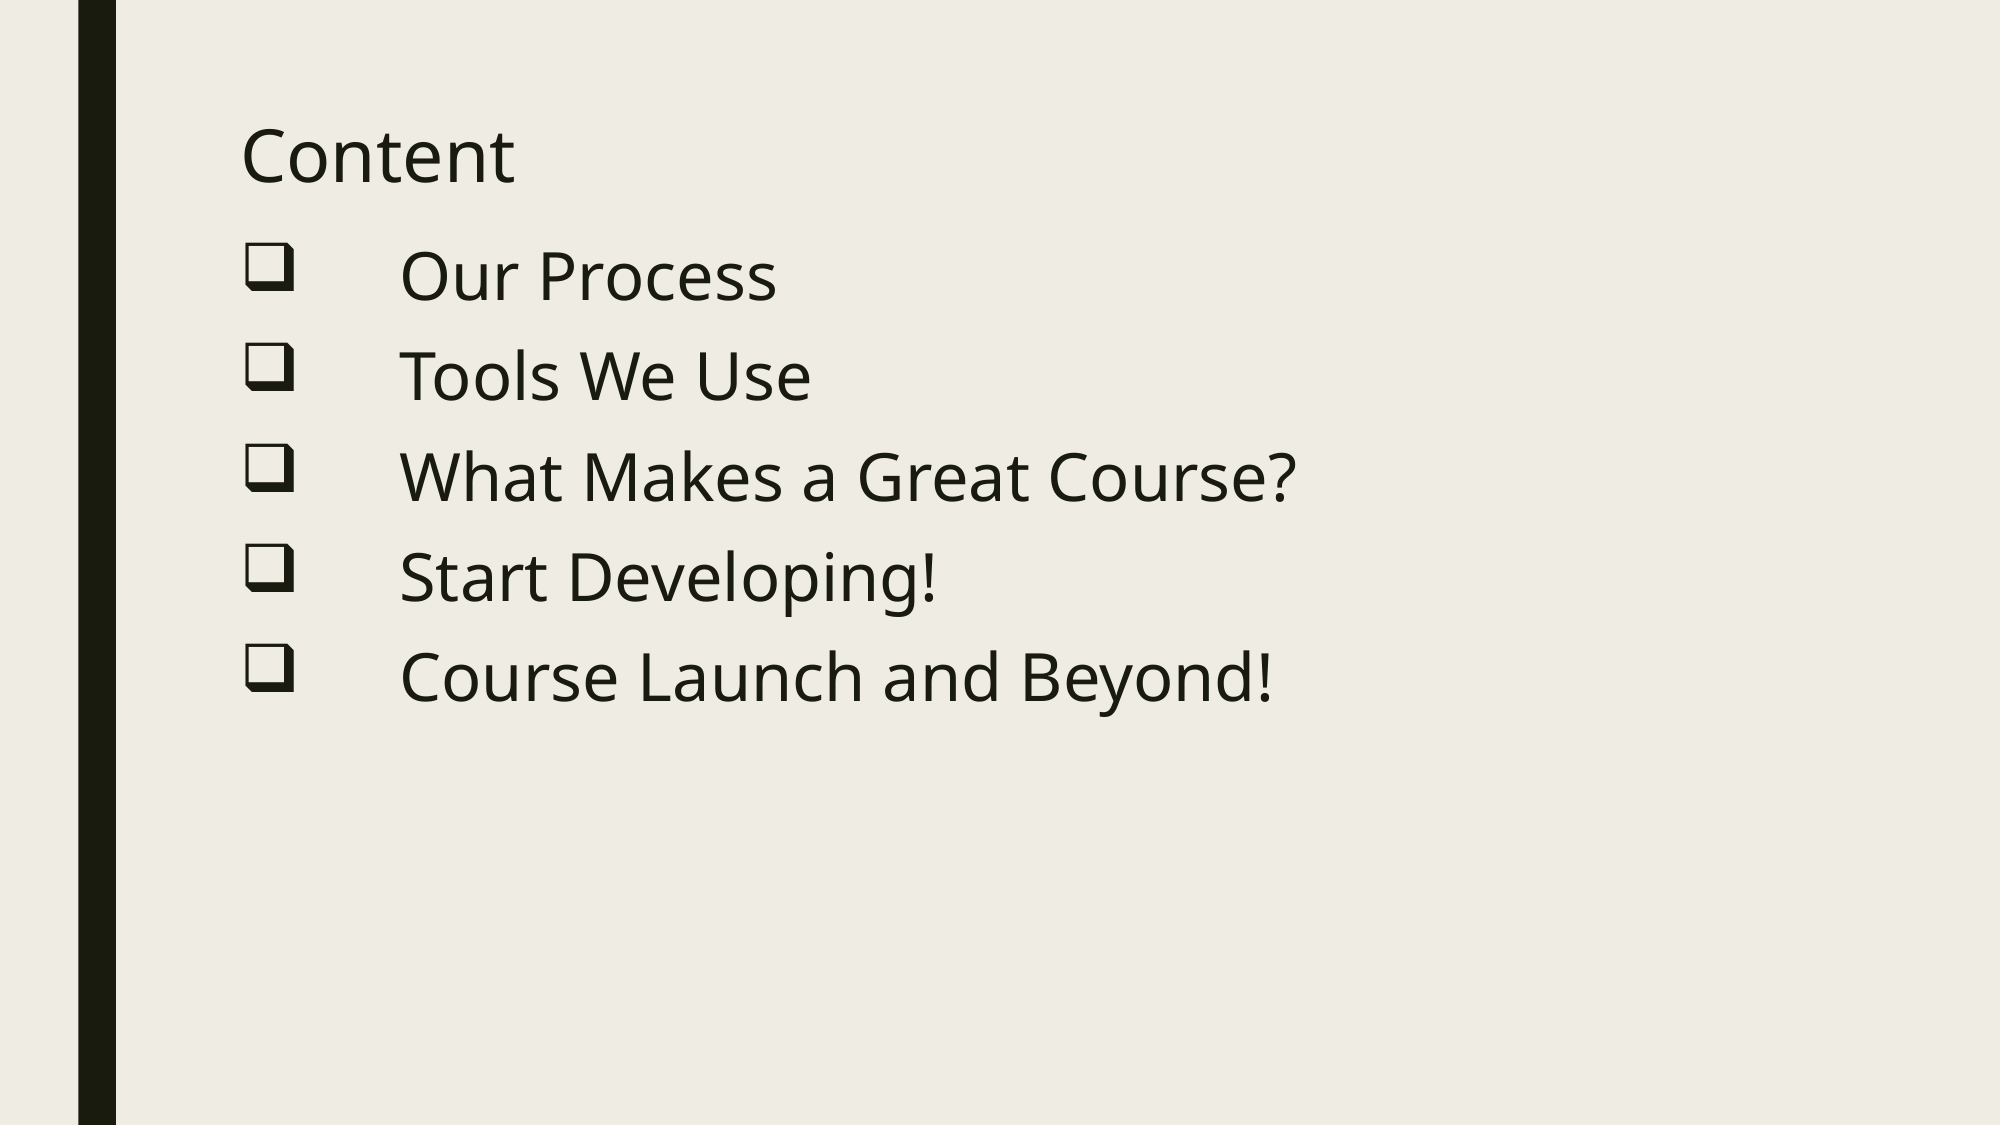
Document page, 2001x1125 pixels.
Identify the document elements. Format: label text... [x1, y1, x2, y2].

list Our Process Tools We Use What Makes a Great Course? Start Developing! Course Launch and Beyond! [225, 232, 1800, 963]
title Content [225, 112, 1800, 207]
